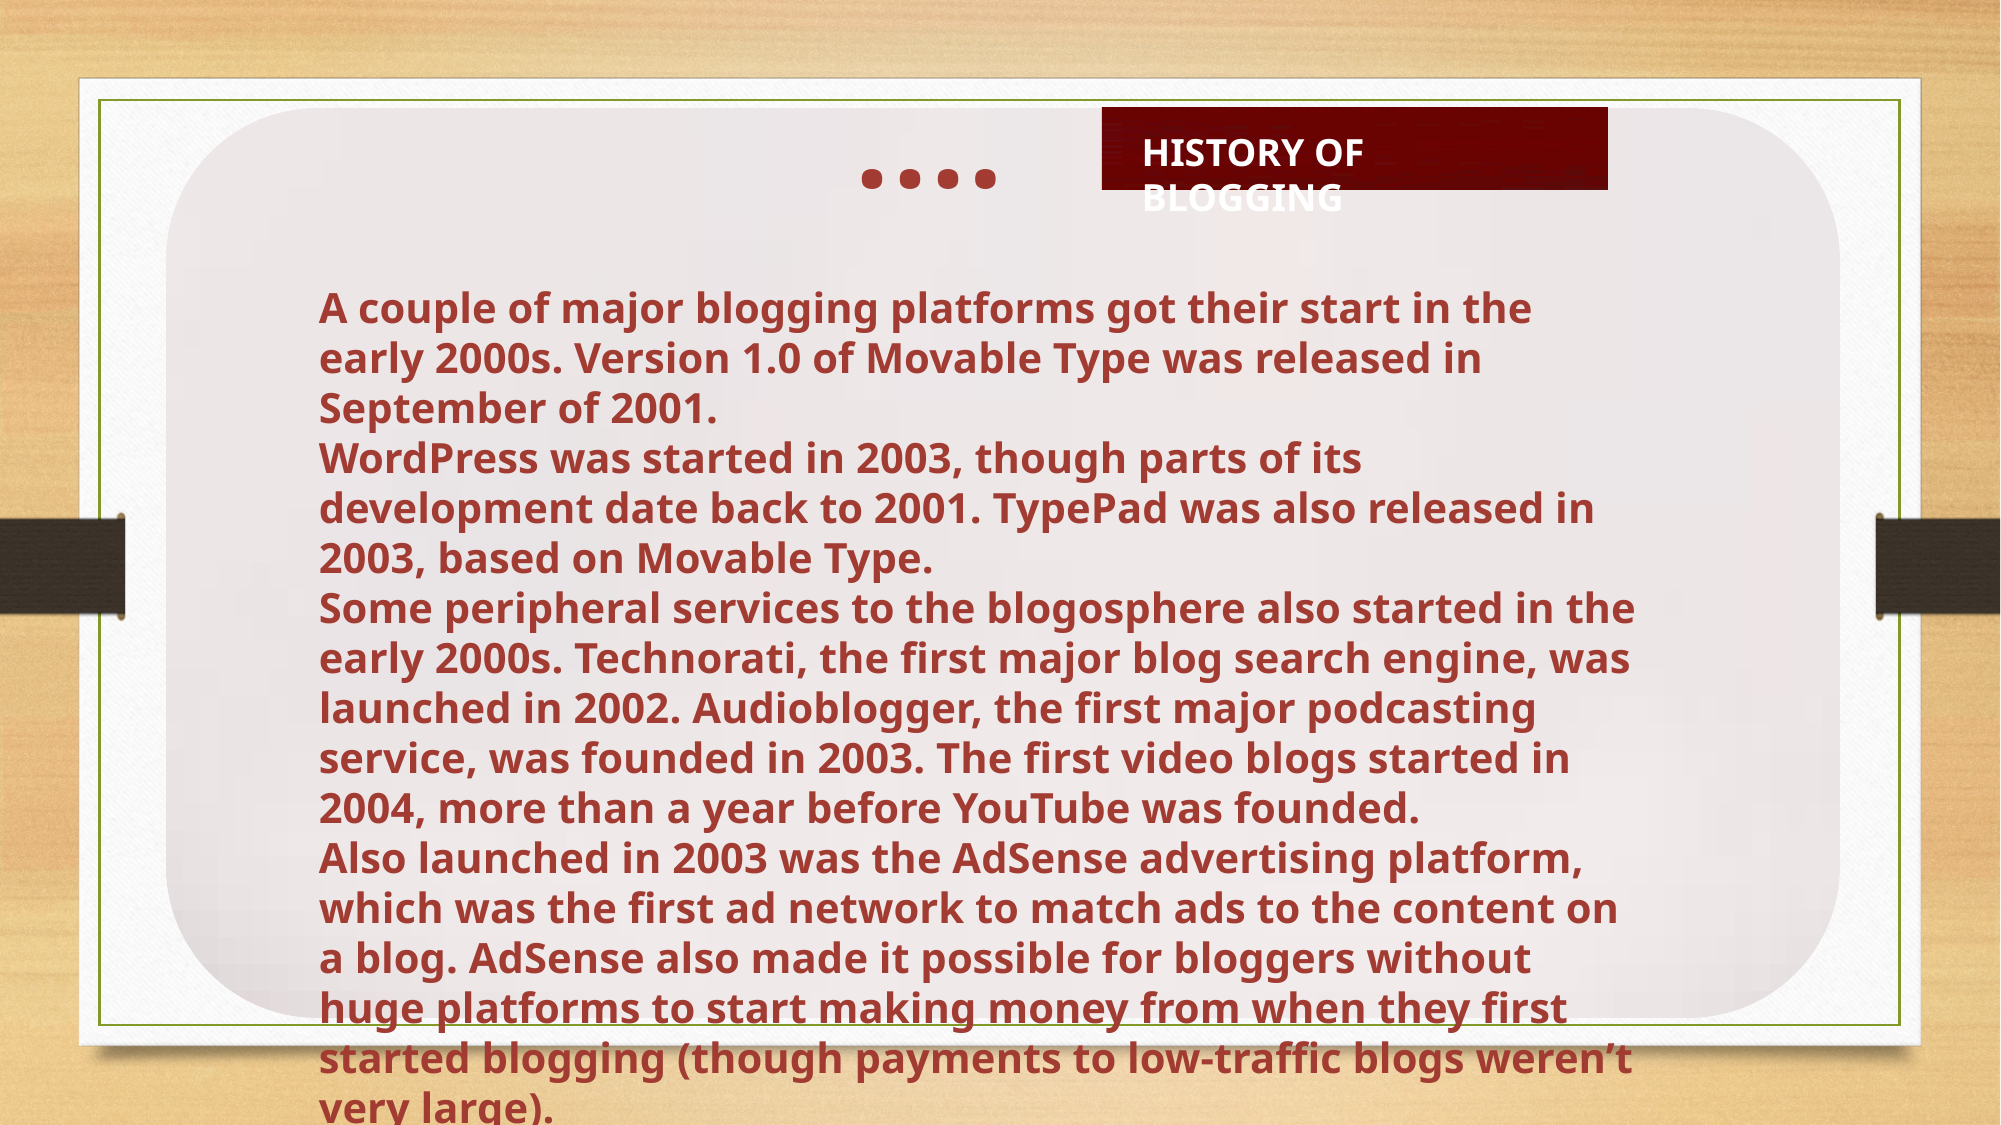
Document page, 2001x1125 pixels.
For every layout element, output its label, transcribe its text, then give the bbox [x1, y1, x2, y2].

text_box [164, 106, 1842, 1020]
picture [0, 0, 2001, 1125]
text_box …. [838, 55, 1333, 221]
text_box [1101, 107, 1609, 191]
text_box A couple of major blogging platforms got their start in the early 2000s. Version 1.0 of Movable Type was released in September of 2001. WordPress was started in 2003, though parts of its development date back to 2001. TypePad was also released in 2003, based on Movable Type. Some peripheral services to the blogosphere also started in the early 2000s. Technorati, the first major blog search engine, was launched in 2002. Audioblogger, the first major podcasting service, was founded in 2003. The first video blogs started in 2004, more than a year before YouTube was founded. Also launched in 2003 was the AdSense advertising platform, which was the first ad network to match ads to the content on a blog. AdSense also made it possible for bloggers without huge platforms to start making money from when they first started blogging (though payments to low-traffic blogs weren’t very large). [303, 274, 1656, 1125]
text_box HISTORY OF BLOGGING [1126, 121, 1583, 227]
